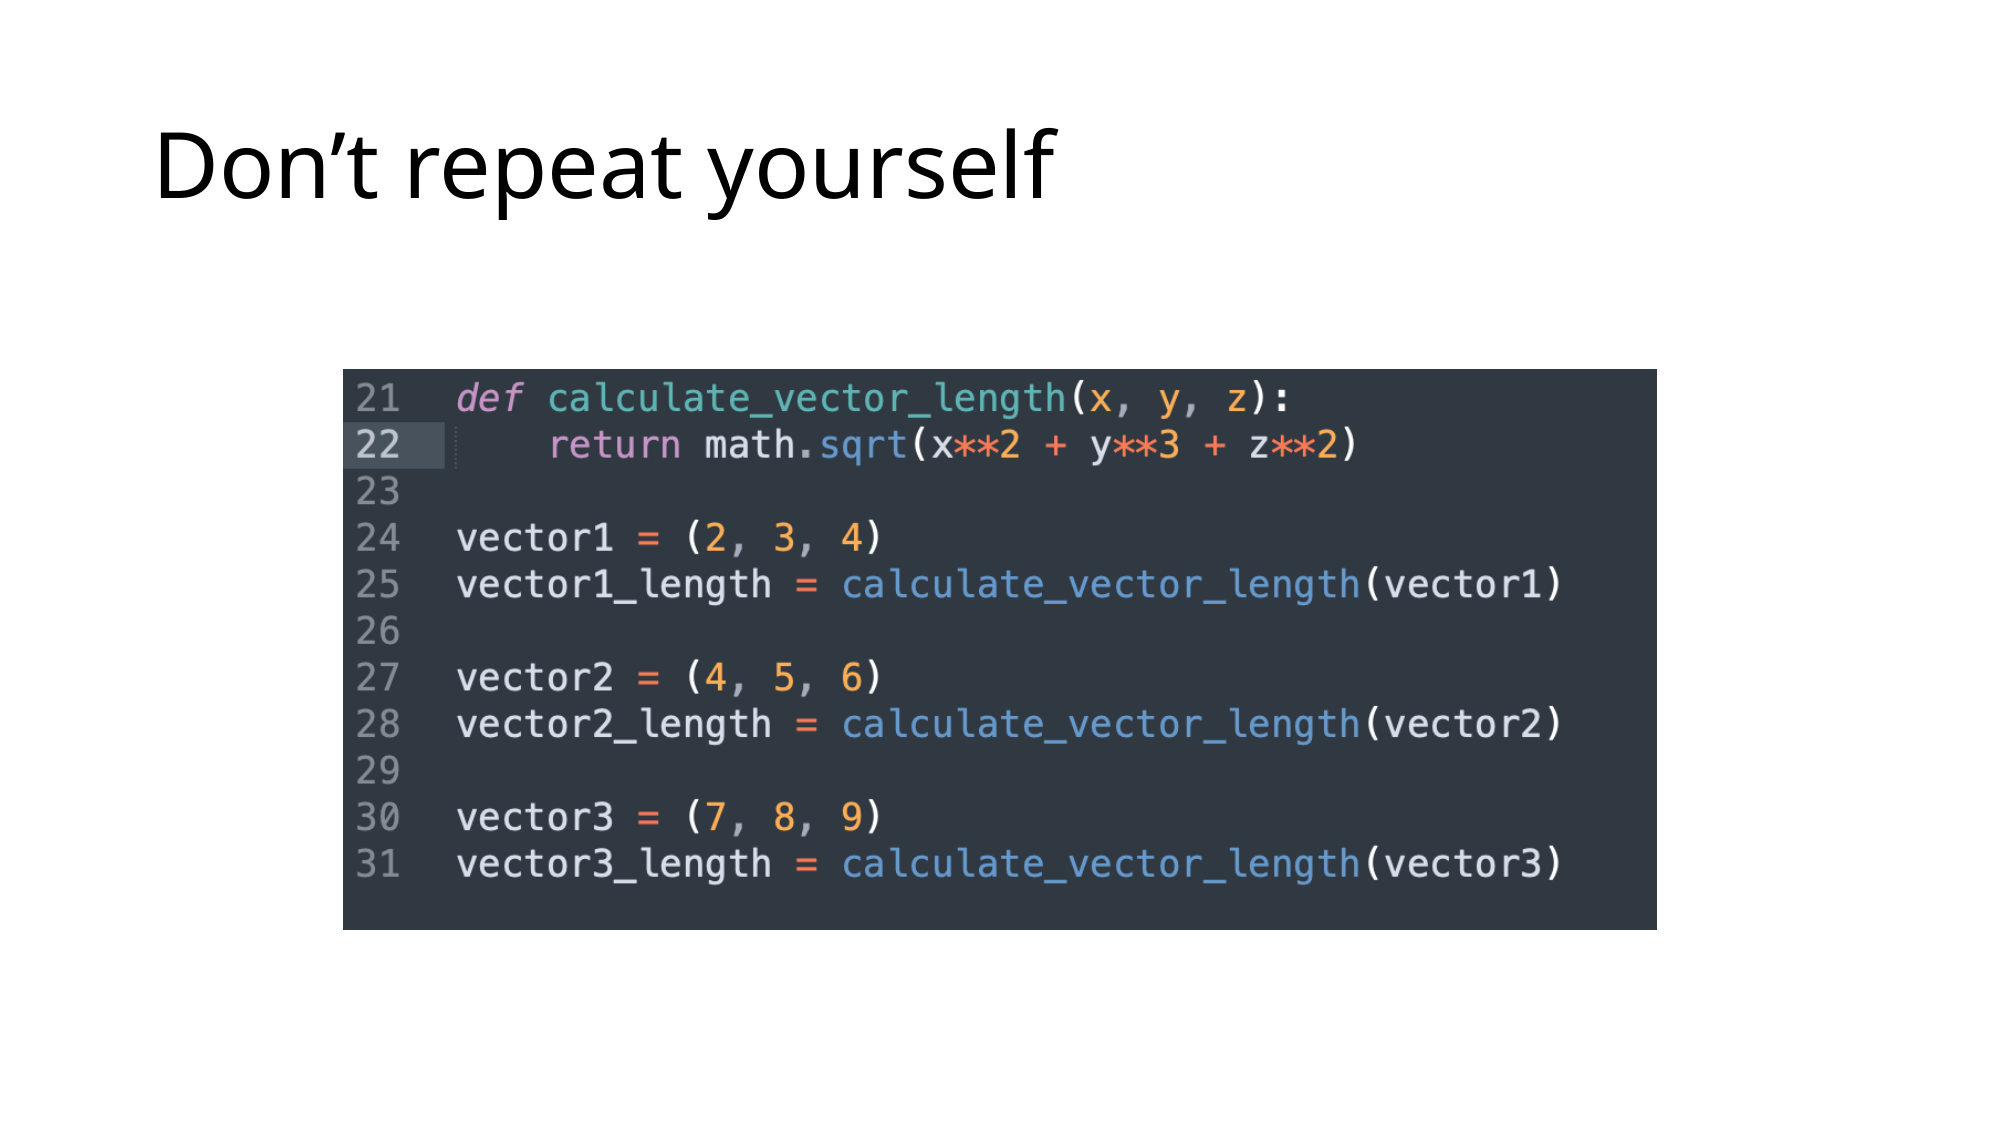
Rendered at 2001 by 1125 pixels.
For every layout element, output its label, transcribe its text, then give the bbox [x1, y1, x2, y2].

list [342, 369, 1658, 930]
title Don’t repeat yourself [137, 59, 1863, 278]
